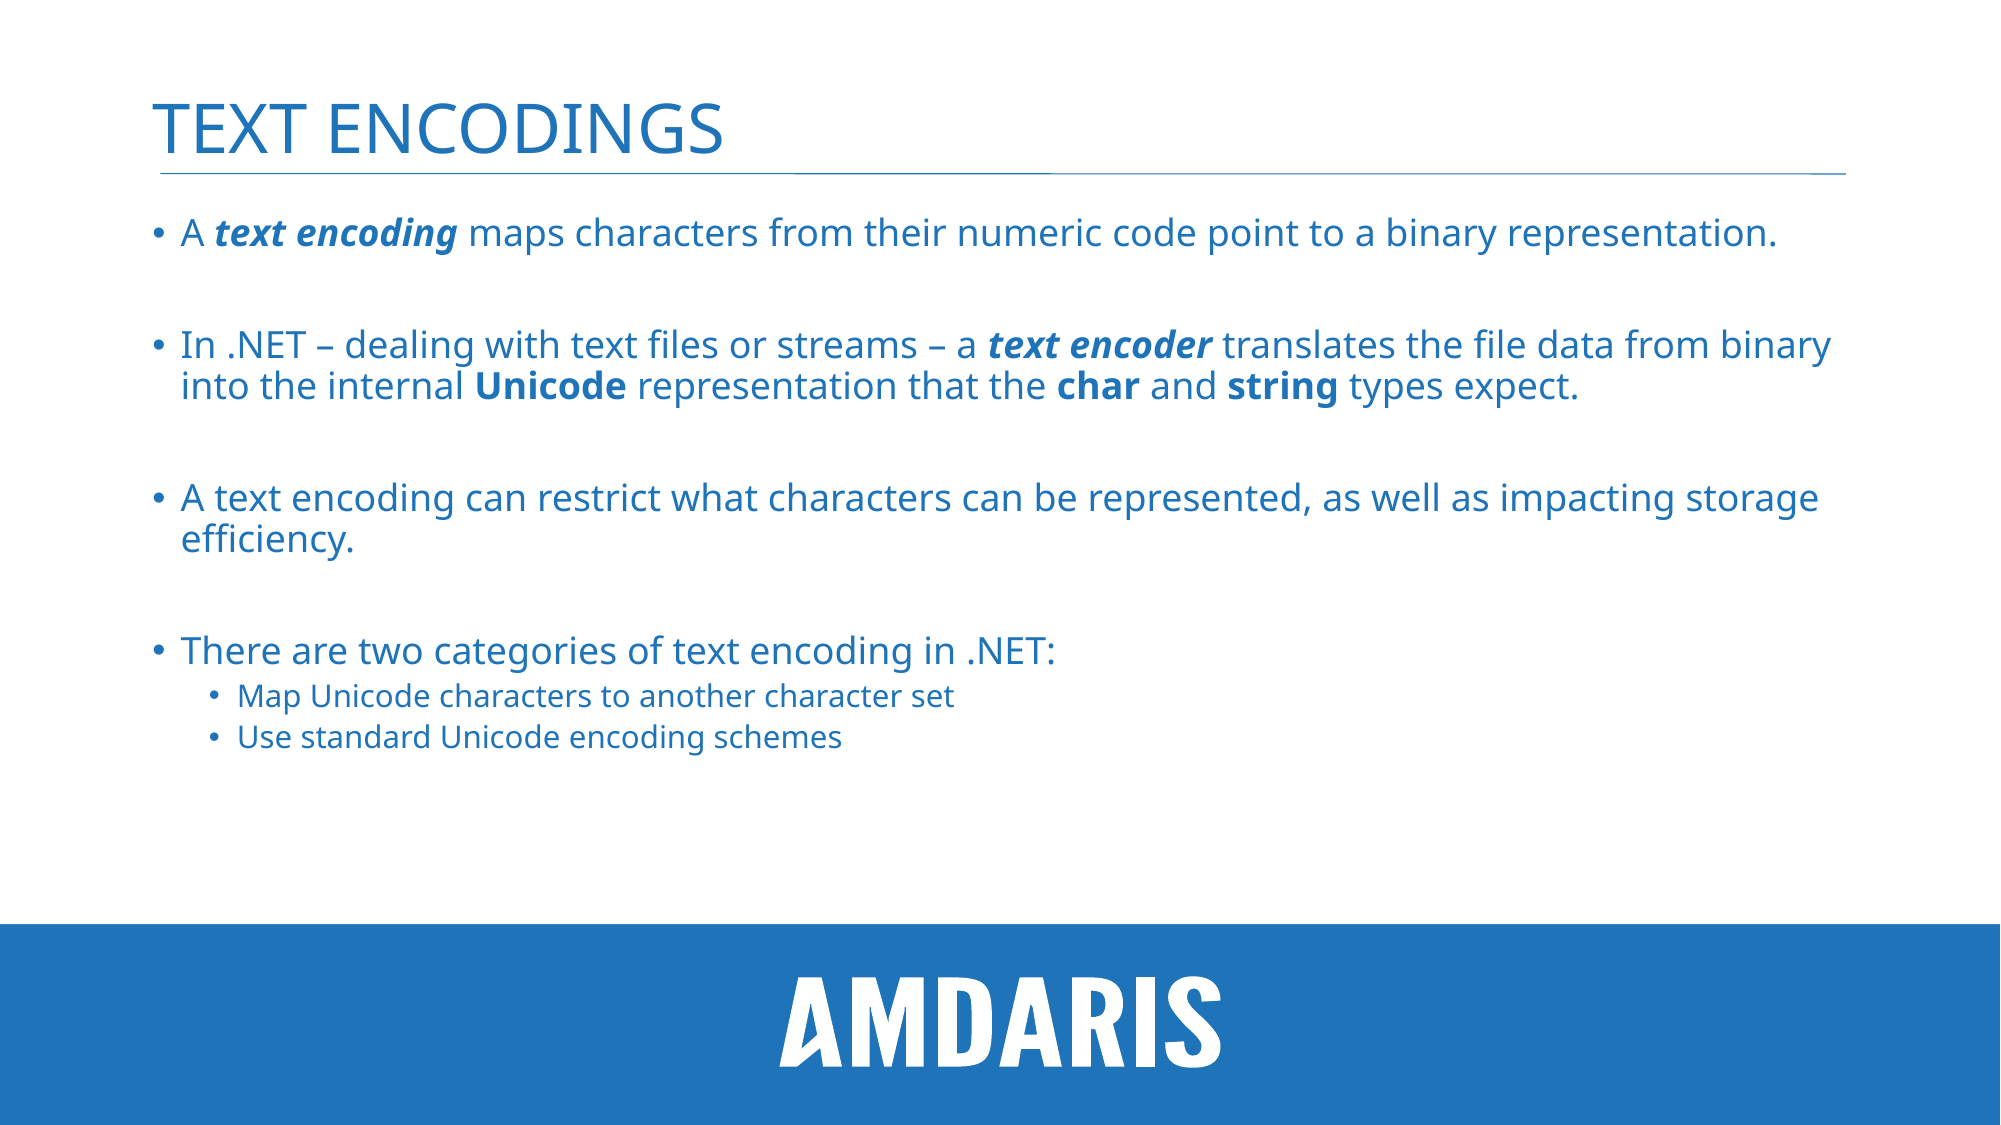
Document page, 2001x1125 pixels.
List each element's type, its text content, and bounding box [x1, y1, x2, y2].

title Text Encodings [137, 74, 1863, 189]
list A text encoding maps characters from their numeric code point to a binary representation. In .NET – dealing with text files or streams – a text encoder translates the file data from binary into the internal Unicode representation that the char and string types expect. A text encoding can restrict what characters can be represented, as well as impacting storage efficiency. There are two categories of text encoding in .NET: Map Unicode characters to another character set Use standard Unicode encoding schemes [137, 206, 1863, 887]
